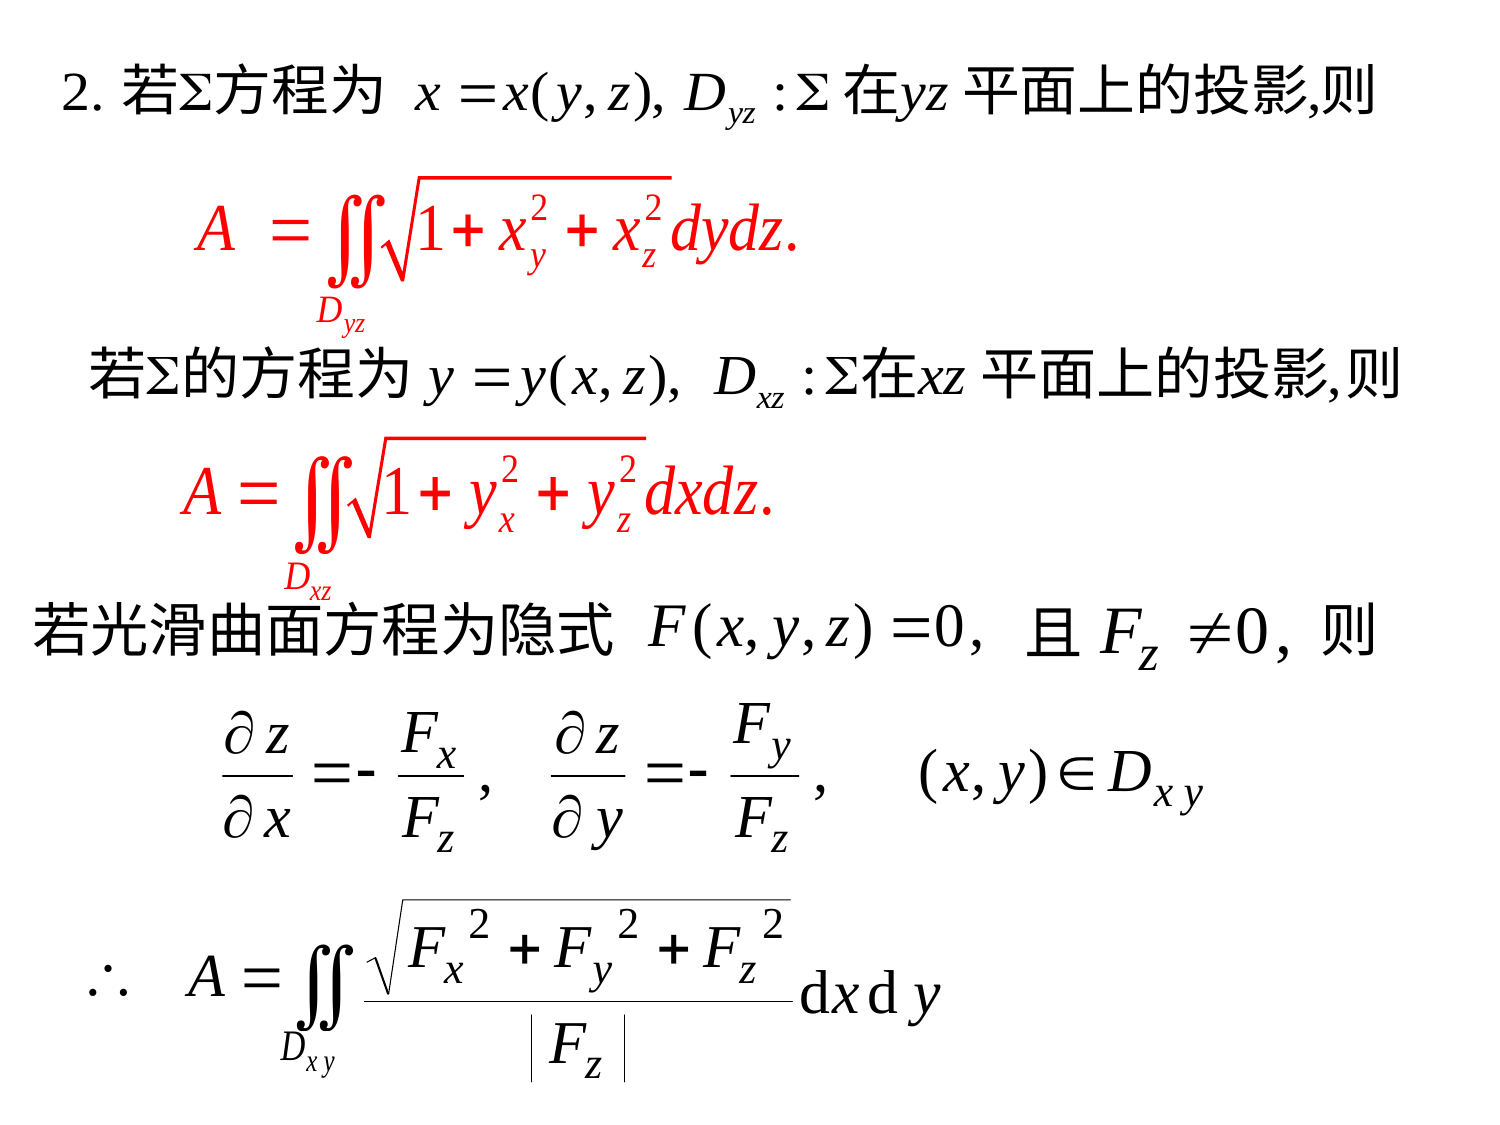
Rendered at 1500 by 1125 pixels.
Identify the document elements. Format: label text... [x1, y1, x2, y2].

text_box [1009, 585, 1298, 679]
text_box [218, 692, 1206, 858]
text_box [796, 963, 944, 1031]
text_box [147, 420, 779, 610]
text_box 则 [1305, 586, 1406, 671]
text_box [359, 892, 796, 1086]
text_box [52, 54, 1395, 143]
text_box 若光滑曲面方程为隐式 [17, 586, 641, 671]
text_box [277, 1022, 337, 1083]
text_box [88, 928, 354, 1031]
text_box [76, 337, 1440, 423]
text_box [643, 597, 986, 665]
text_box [182, 160, 803, 336]
